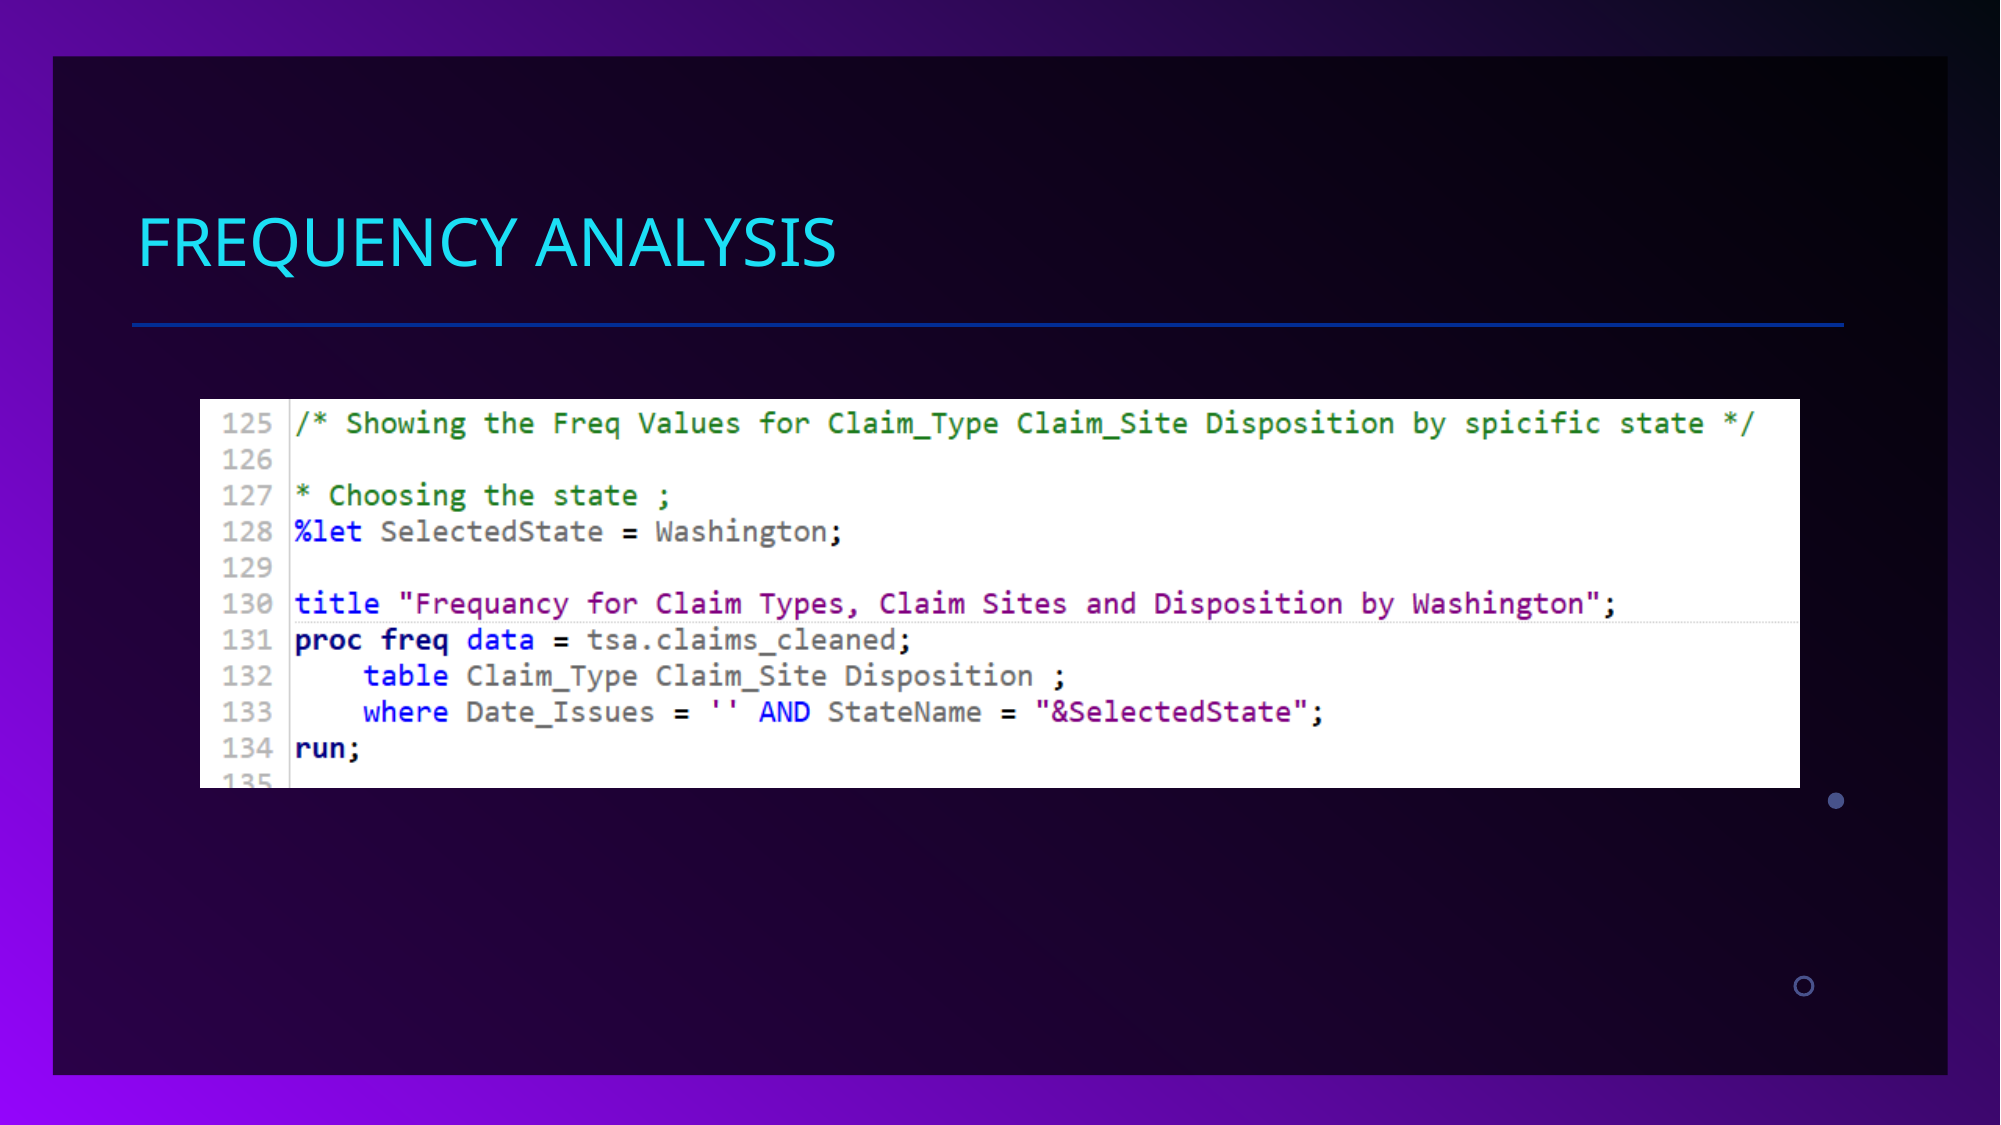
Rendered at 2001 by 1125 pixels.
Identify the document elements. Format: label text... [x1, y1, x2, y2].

picture [200, 399, 1800, 788]
title Frequency Analysis [121, 70, 1845, 289]
